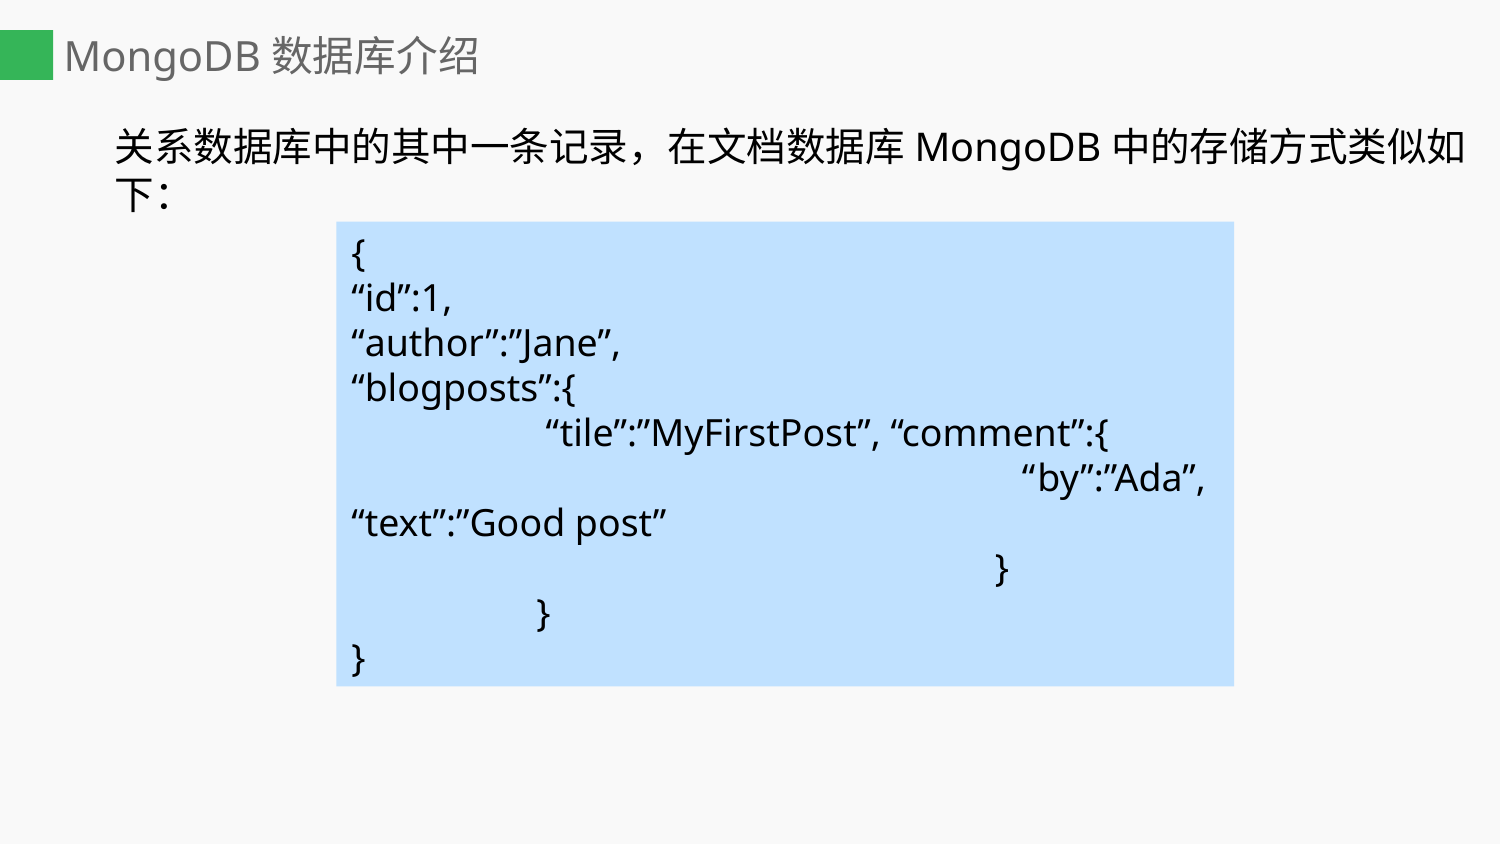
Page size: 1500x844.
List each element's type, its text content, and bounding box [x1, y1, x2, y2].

text_box { “id”:1, “author”:”Jane”, “blogposts”:{ “tile”:”MyFirstPost”, “comment”:{ “by”:”Ada”, “text”:”Good post” } } } [336, 225, 1235, 687]
picture [0, 30, 54, 80]
text_box 关系数据库中的其中一条记录，在文档数据库MongoDB中的存储方式类似如下： [100, 114, 1500, 225]
title MongoDB数据库介绍 [63, 25, 1480, 85]
